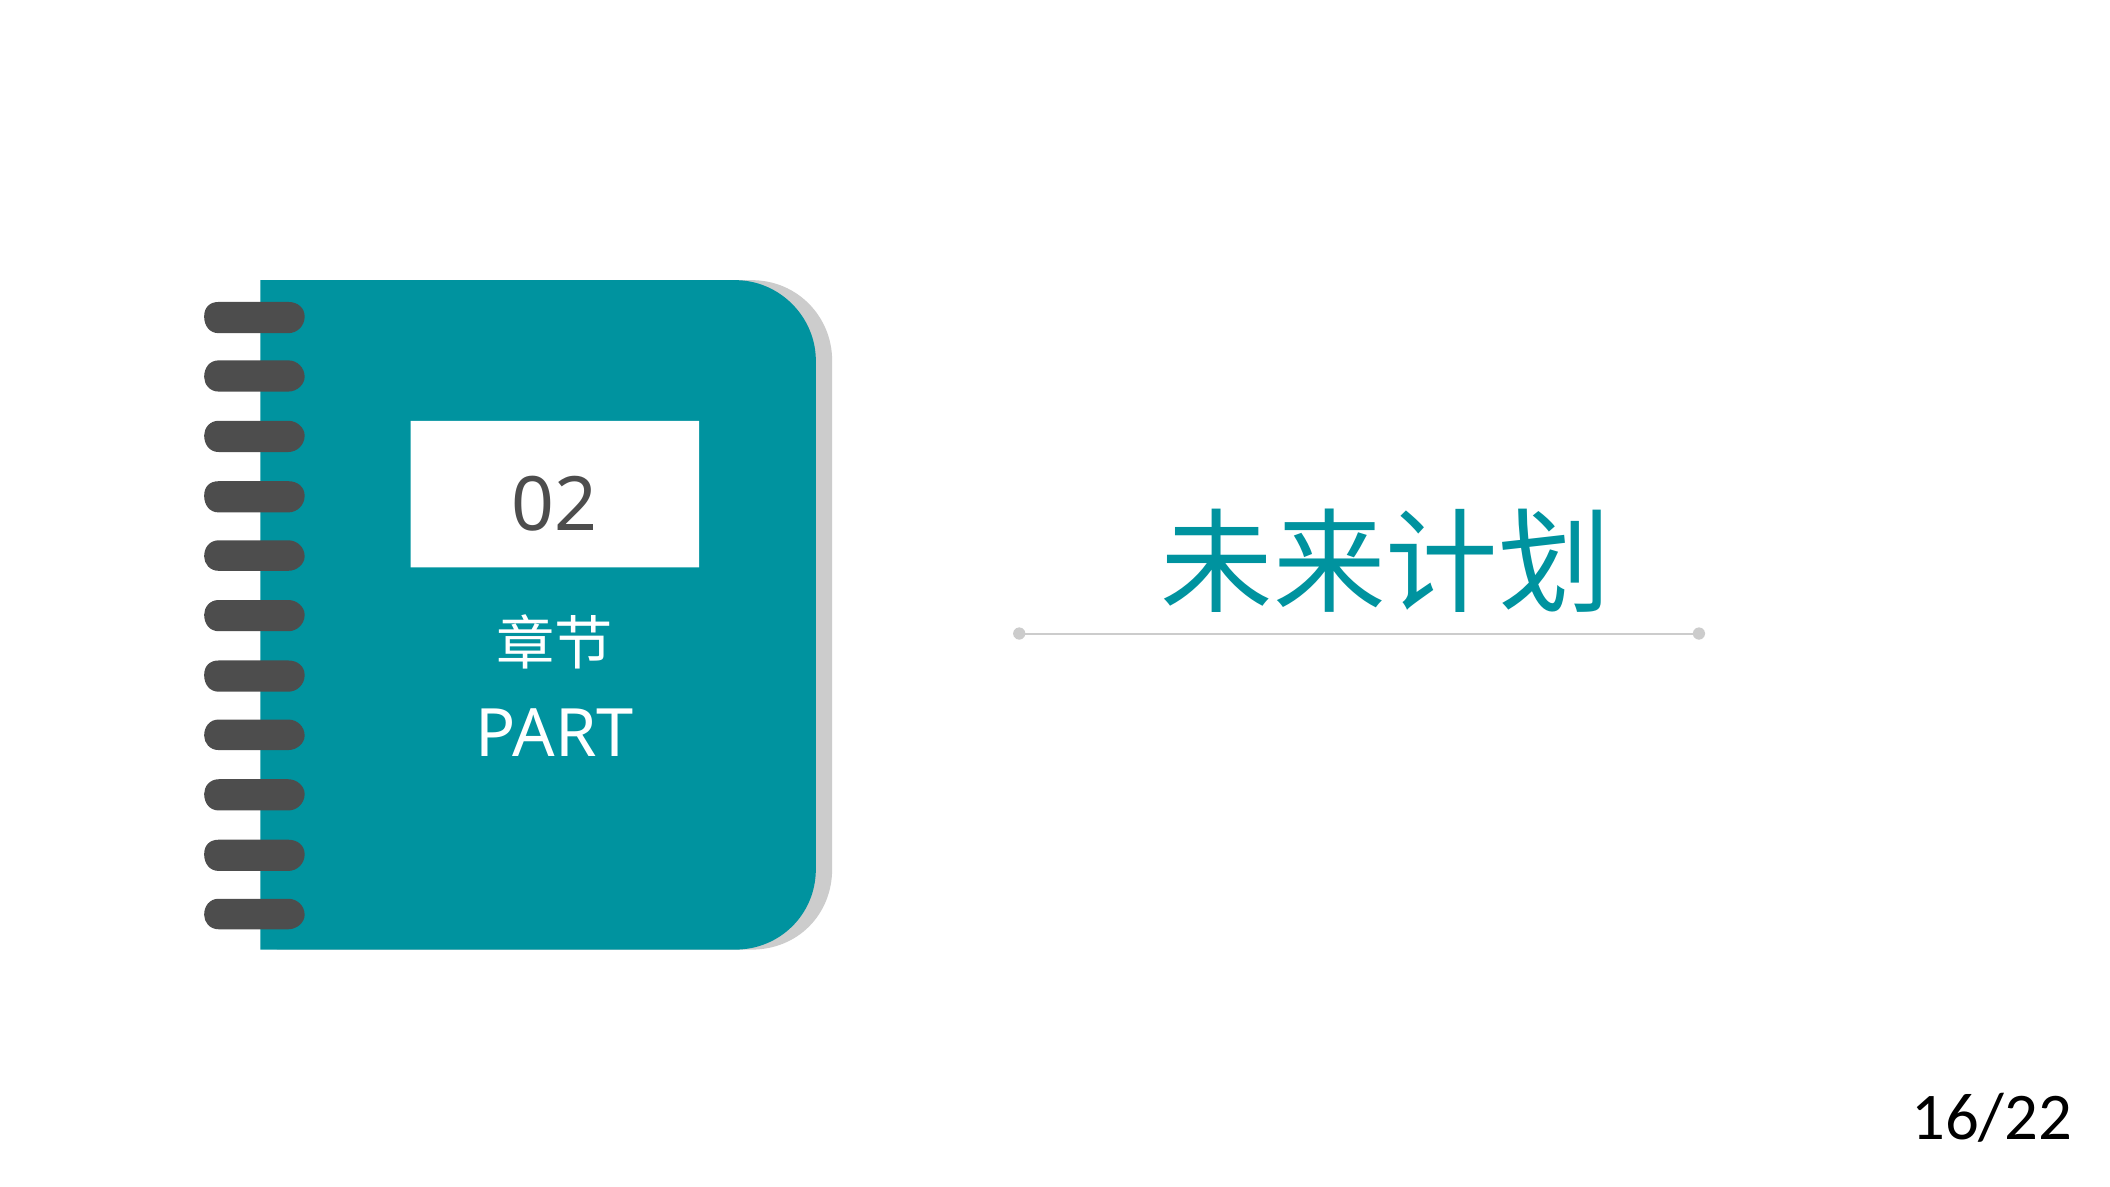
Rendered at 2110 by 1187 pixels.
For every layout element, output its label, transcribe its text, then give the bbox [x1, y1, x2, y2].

text_box 16/22 [1896, 1065, 2110, 1158]
text_box 未来计划 [1019, 491, 1753, 627]
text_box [204, 280, 833, 950]
